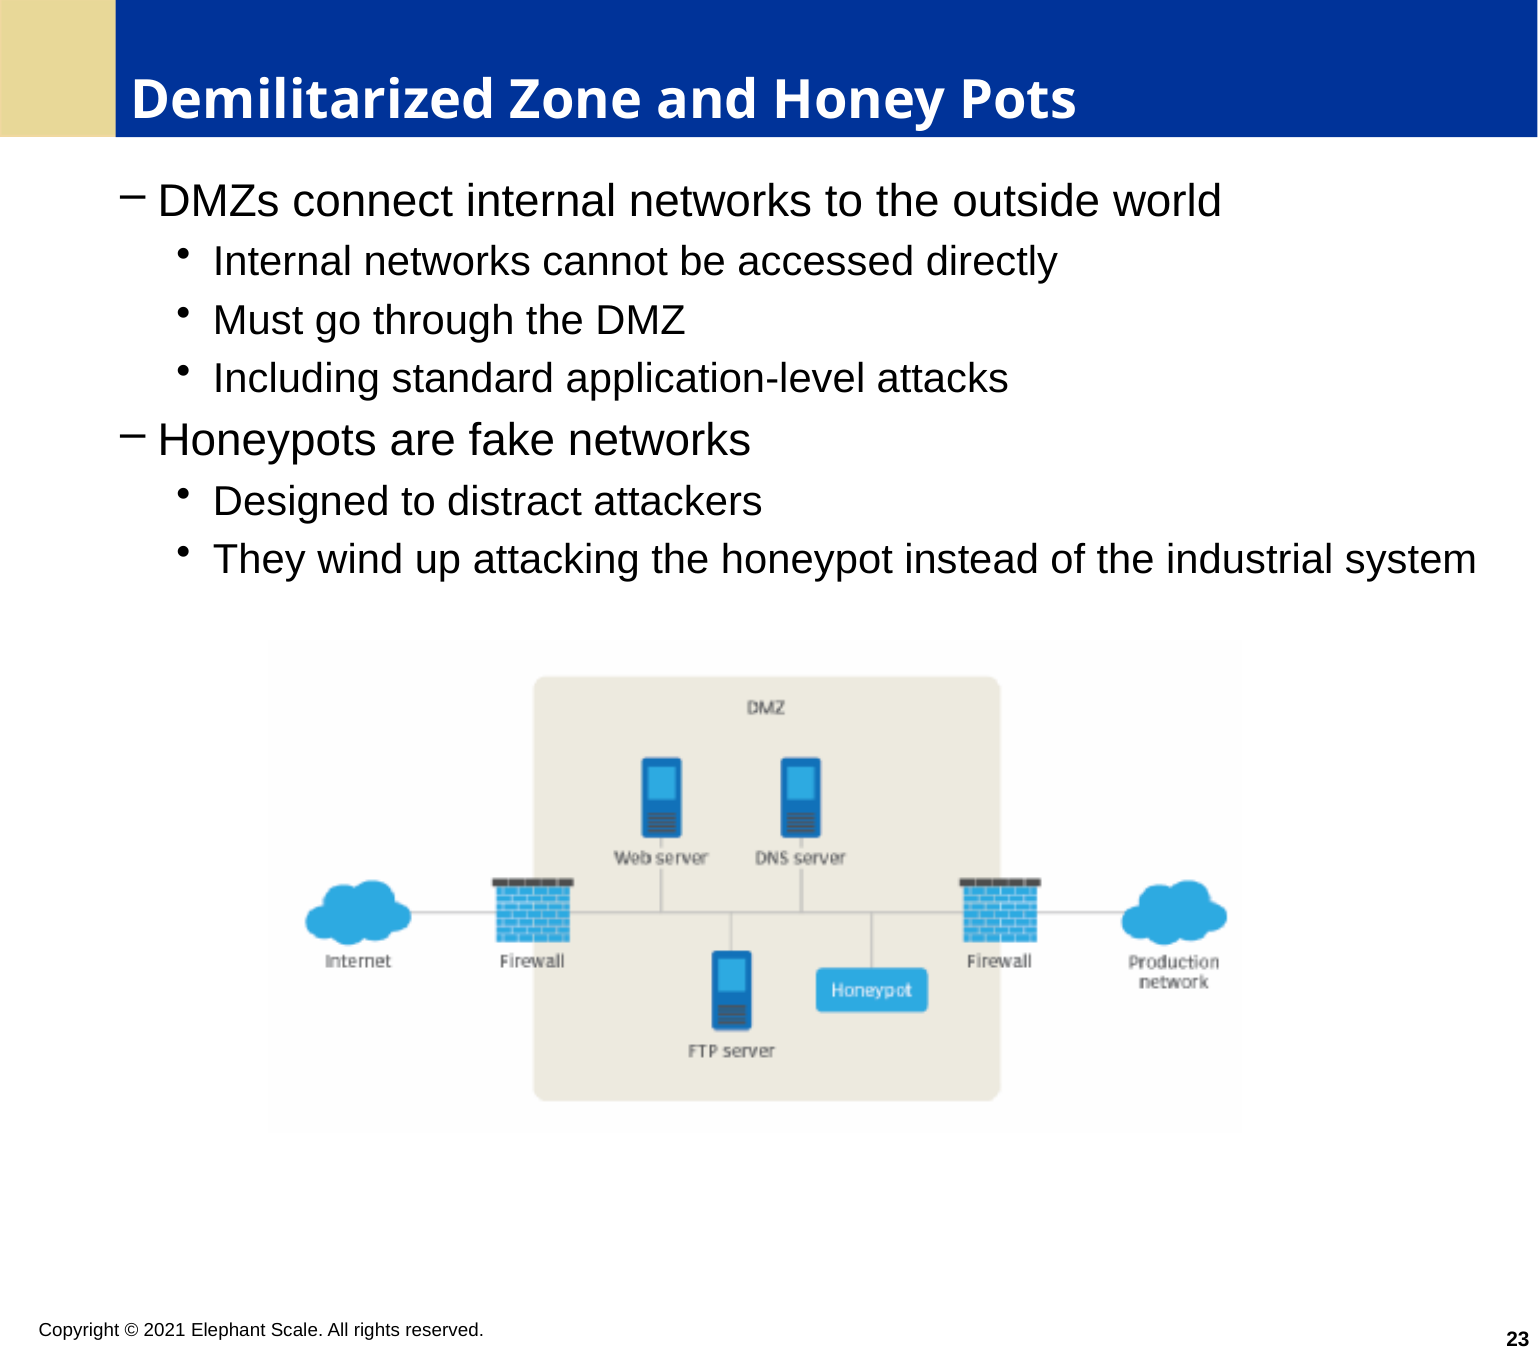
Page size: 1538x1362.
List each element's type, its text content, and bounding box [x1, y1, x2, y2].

footer Copyright © 2021 Elephant Scale. All rights reserved. [38, 1317, 932, 1341]
list DMZs connect internal networks to the outside world Internal networks cannot be accessed directly Must go through the DMZ Including standard application-level attacks Honeypots are fake networks Designed to distract attackers They wind up attacking the honeypot instead of the industrial system [38, 162, 1500, 606]
picture [268, 640, 1242, 1133]
picture [0, 0, 115, 137]
slide_number 23 [1439, 1305, 1530, 1352]
title Demilitarized Zone and Honey Pots [115, 0, 1538, 138]
